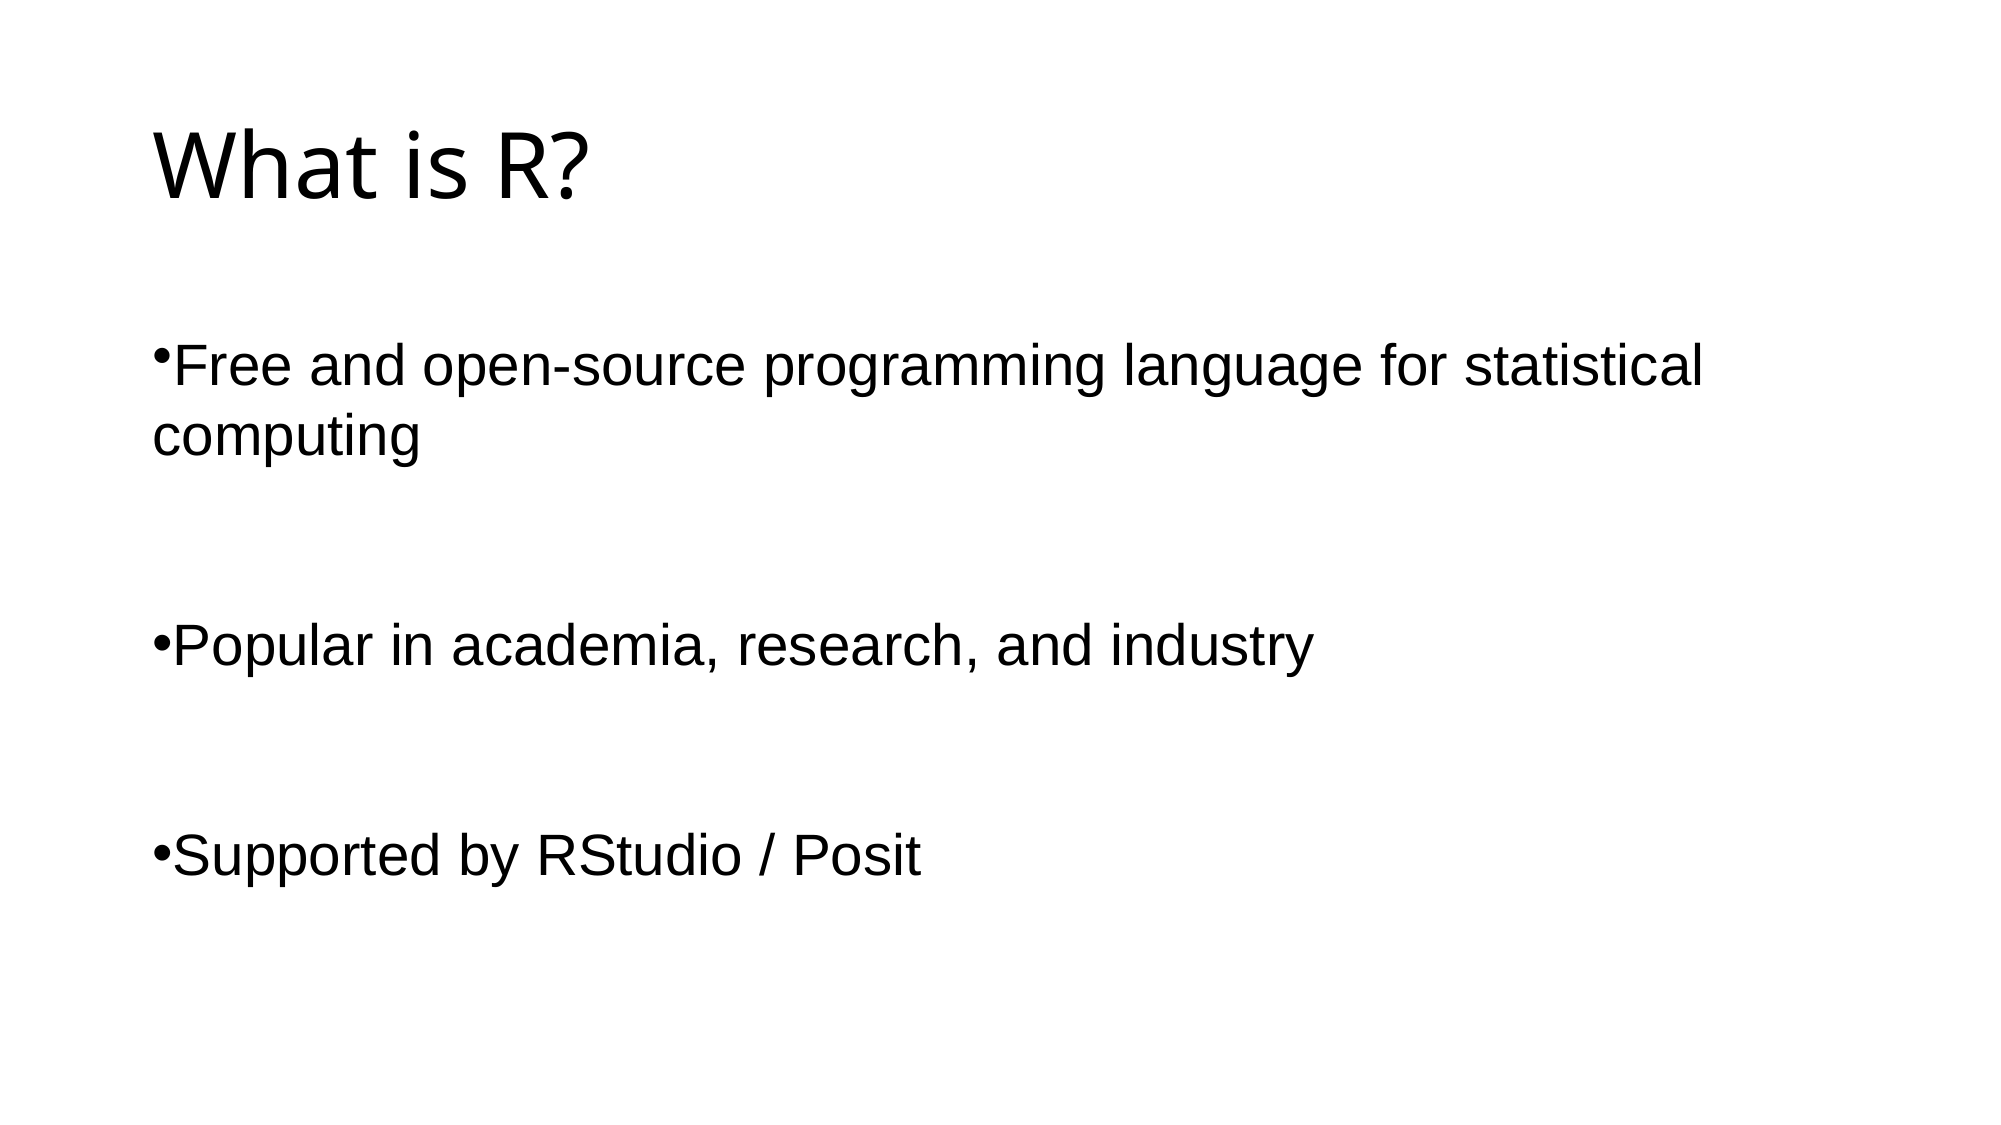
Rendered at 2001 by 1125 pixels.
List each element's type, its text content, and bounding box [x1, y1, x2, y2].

title What is R? [137, 59, 1863, 278]
list Free and open-source programming language for statistical computing Popular in academia, research, and industry Supported by RStudio / Posit [137, 281, 1758, 934]
